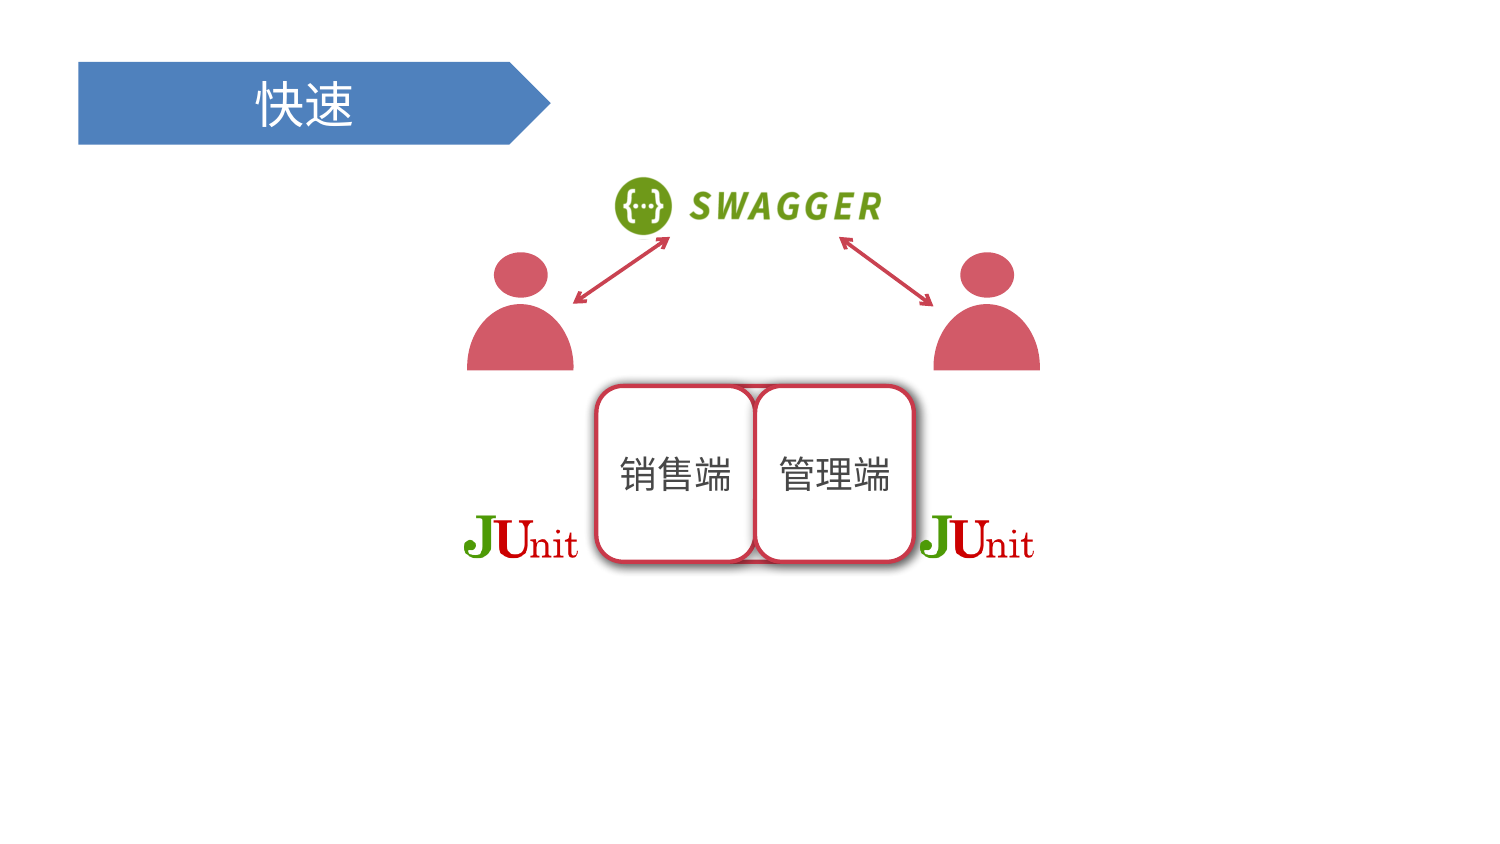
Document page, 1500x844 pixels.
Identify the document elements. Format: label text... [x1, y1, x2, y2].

text_box [960, 252, 1015, 298]
list 轧差对账 [743, 385, 769, 393]
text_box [572, 236, 671, 304]
picture [913, 511, 1040, 562]
text_box [933, 304, 1040, 371]
text_box [467, 304, 574, 371]
text_box 管理端 [755, 385, 914, 562]
text_box 快速 [78, 61, 551, 145]
text_box [493, 252, 548, 298]
picture [607, 171, 958, 240]
text_box 销售端 [596, 385, 751, 562]
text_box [838, 236, 934, 307]
picture [457, 511, 584, 562]
